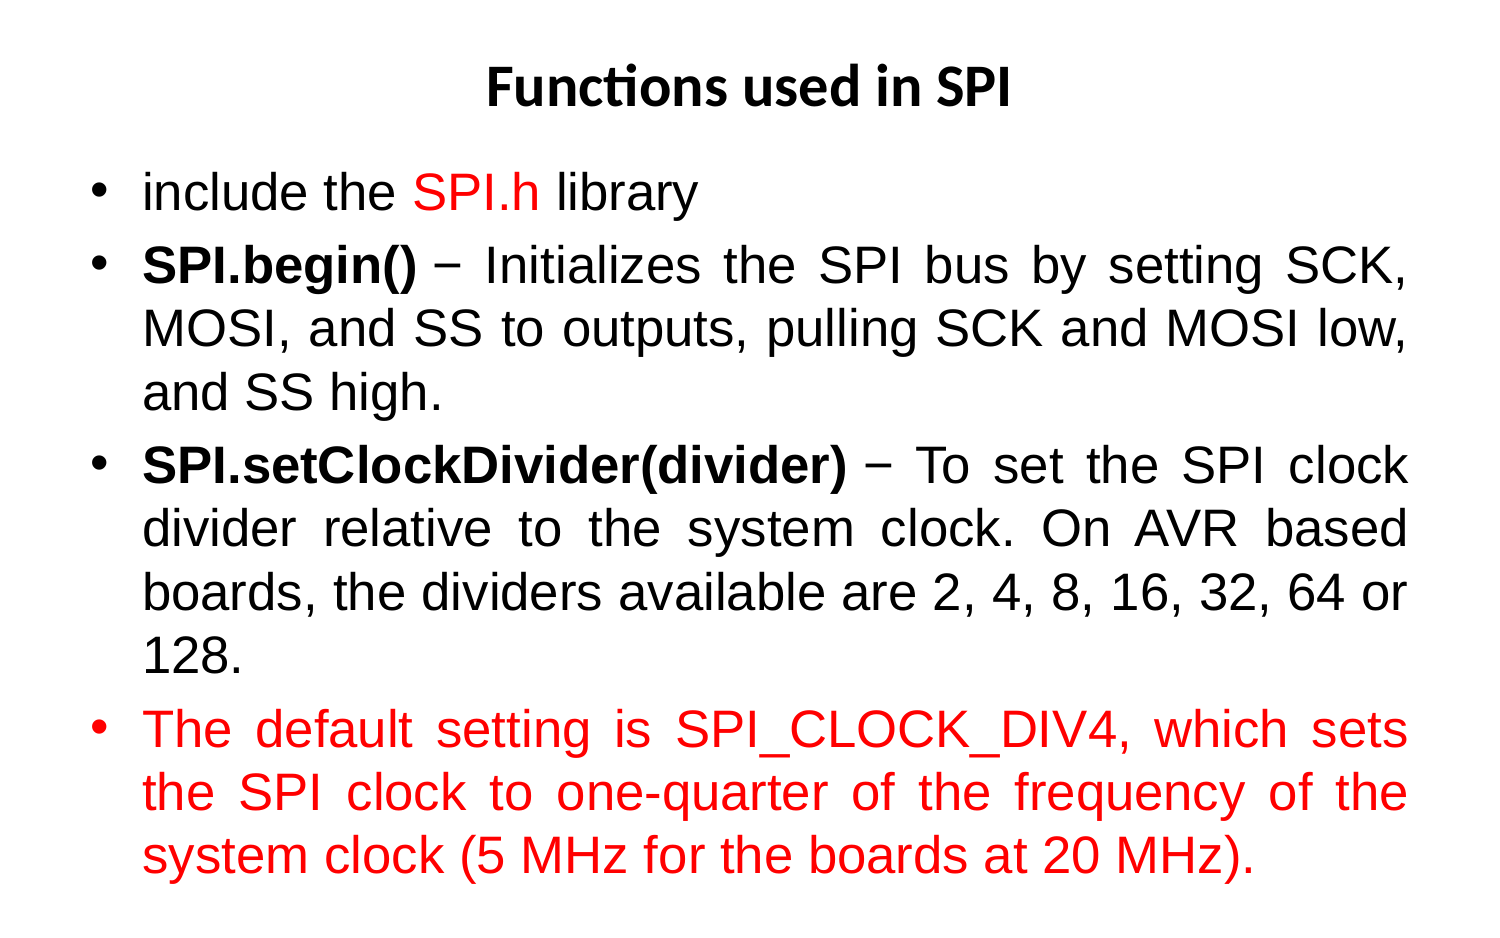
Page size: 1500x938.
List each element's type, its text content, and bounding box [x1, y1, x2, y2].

title Functions used in SPI [75, 37, 1425, 127]
list include the SPI.h library SPI.begin() − Initializes the SPI bus by setting SCK, MOSI, and SS to outputs, pulling SCK and MOSI low, and SS high. SPI.setClockDivider(divider) − To set the SPI clock divider relative to the system clock. On AVR based boards, the dividers available are 2, 4, 8, 16, 32, 64 or 128. The default setting is SPI_CLOCK_DIV4, which sets the SPI clock to one-quarter of the frequency of the system clock (5 MHz for the boards at 20 MHz). [75, 149, 1425, 906]
